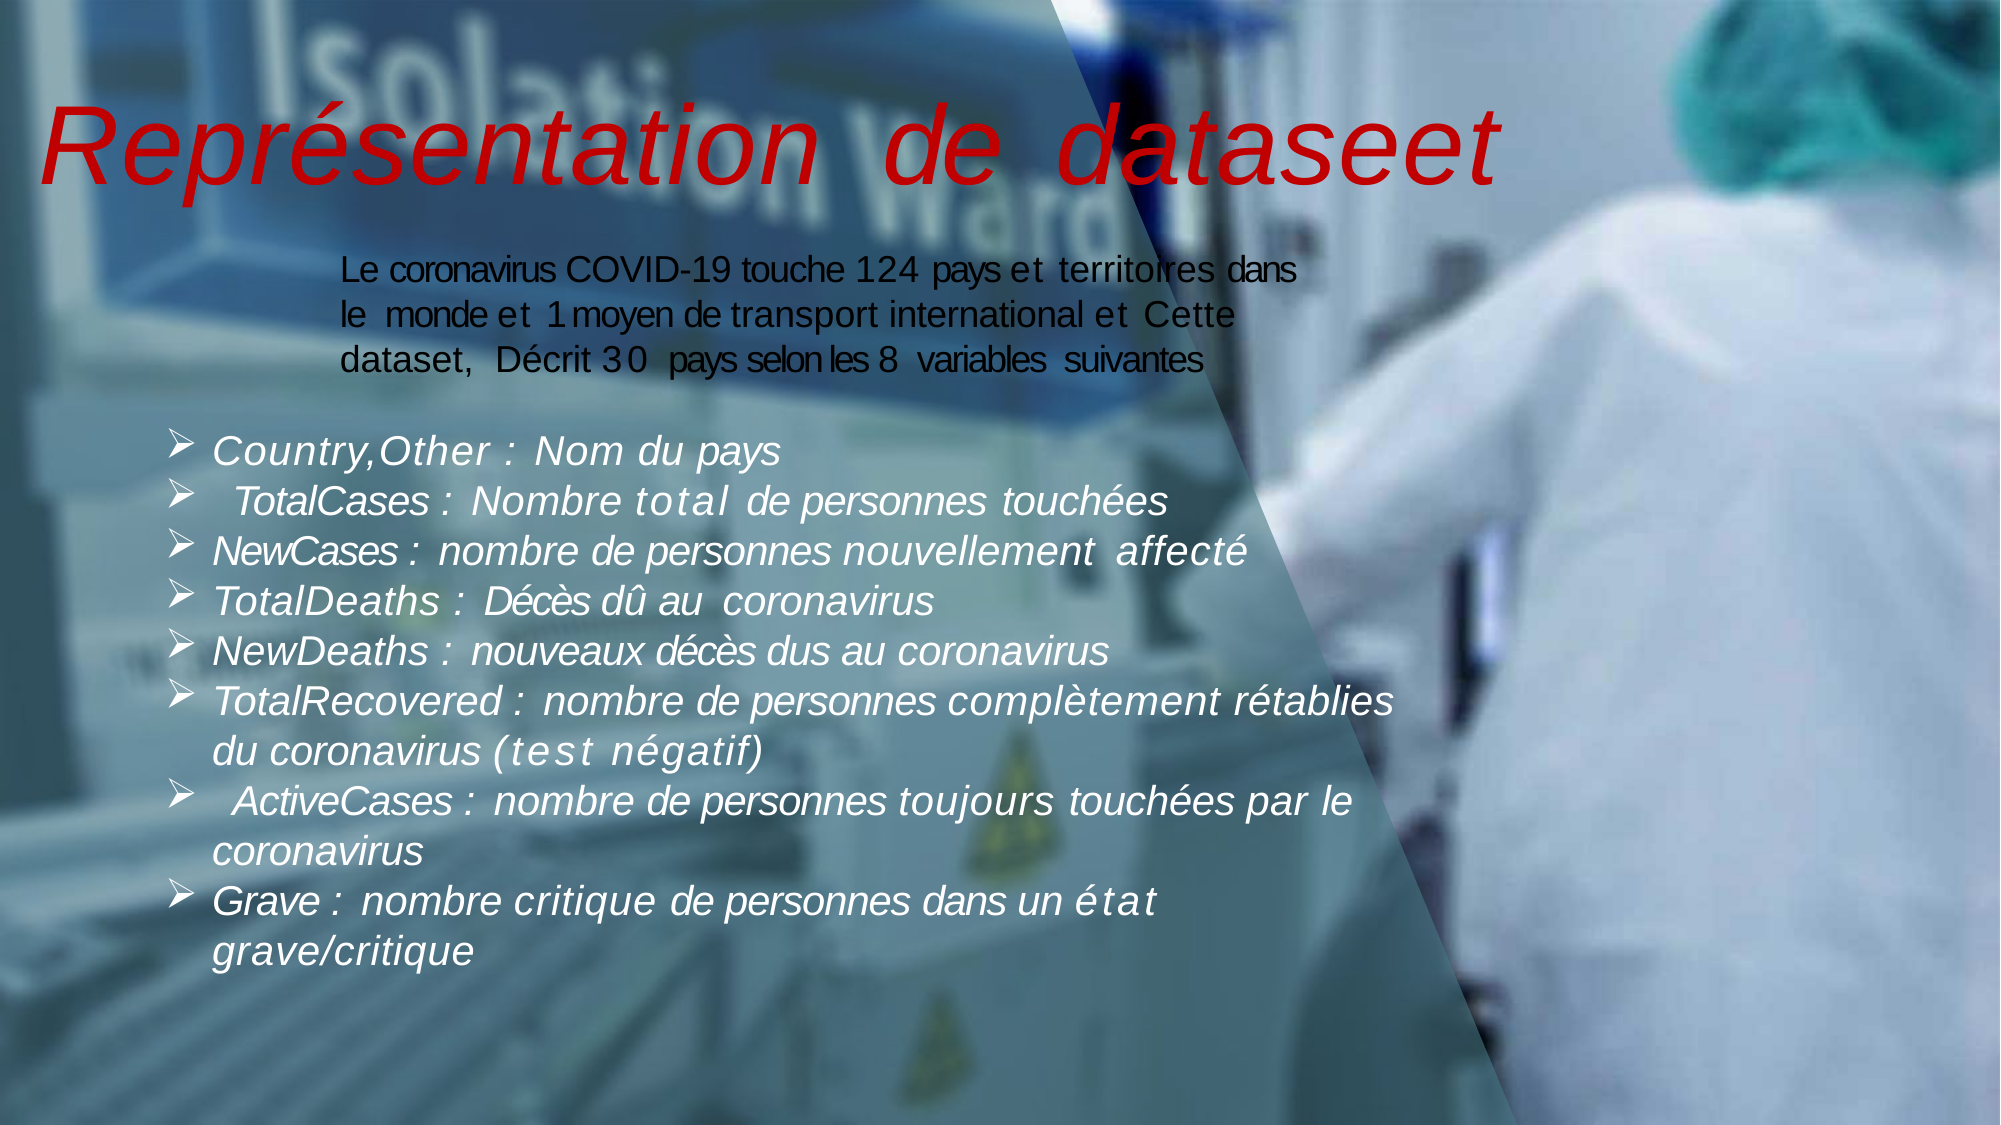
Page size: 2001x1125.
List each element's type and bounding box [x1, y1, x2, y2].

text_box [0, 0, 2000, 1125]
